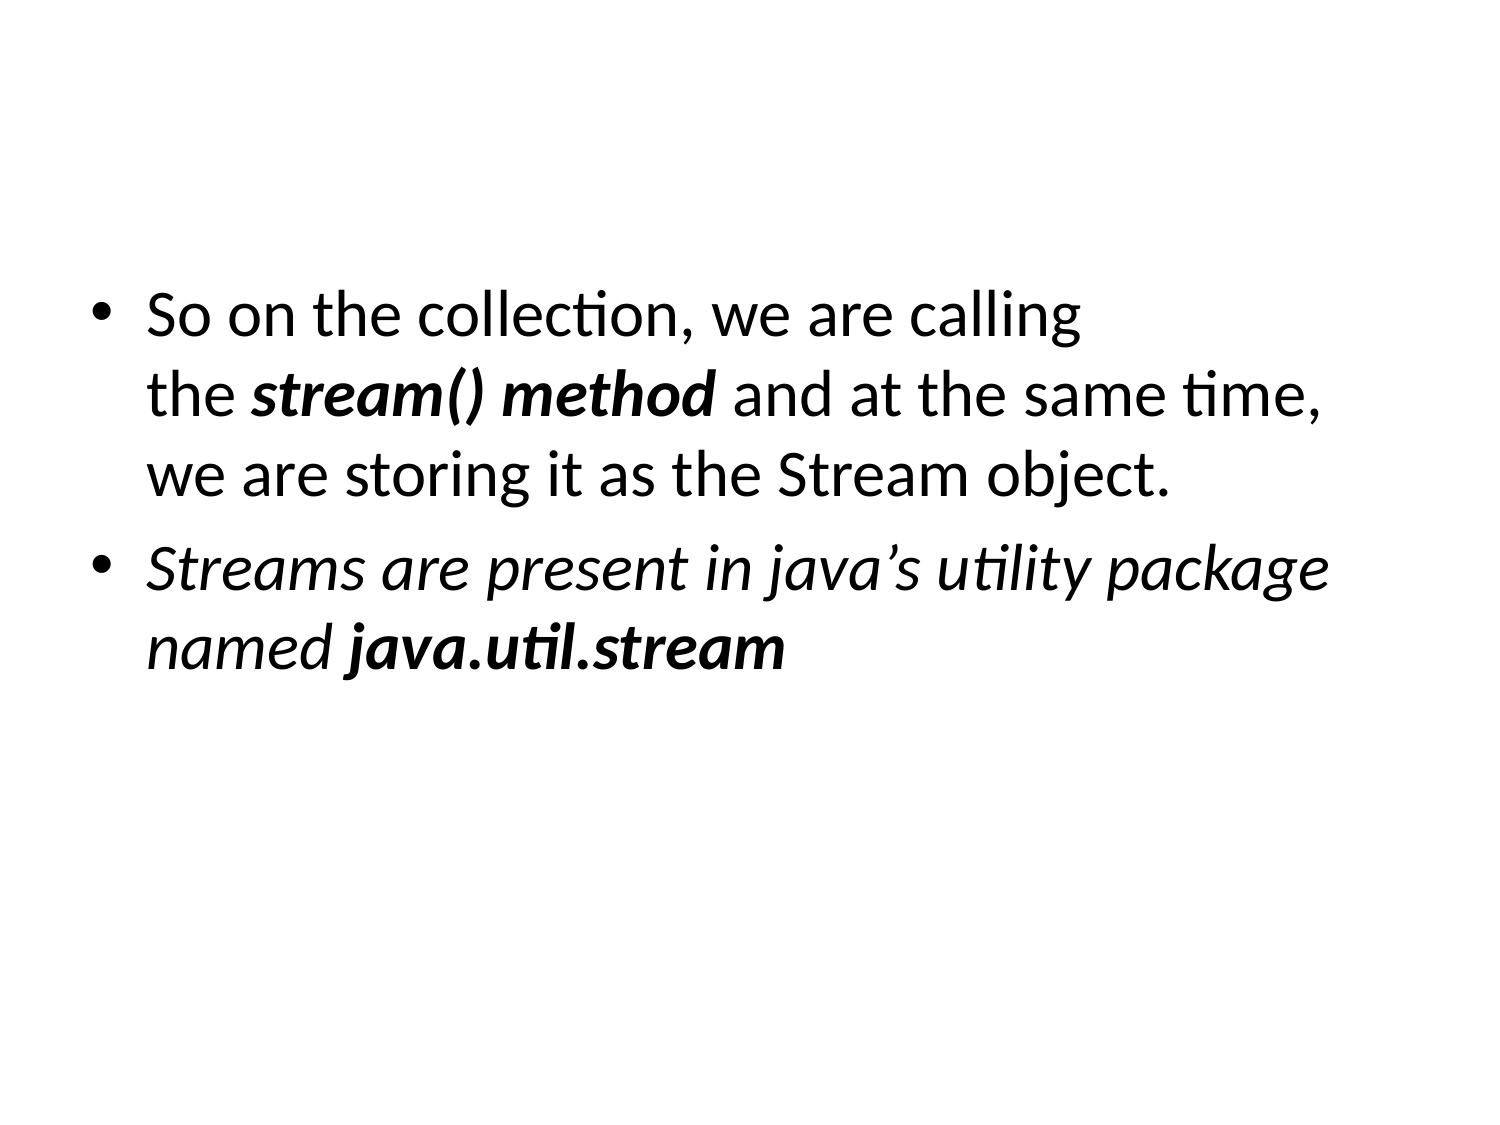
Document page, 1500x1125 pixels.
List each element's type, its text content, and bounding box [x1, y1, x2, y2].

list So on the collection, we are calling the stream() method and at the same time, we are storing it as the Stream object. Streams are present in java’s utility package named java.util.stream [75, 262, 1425, 1005]
